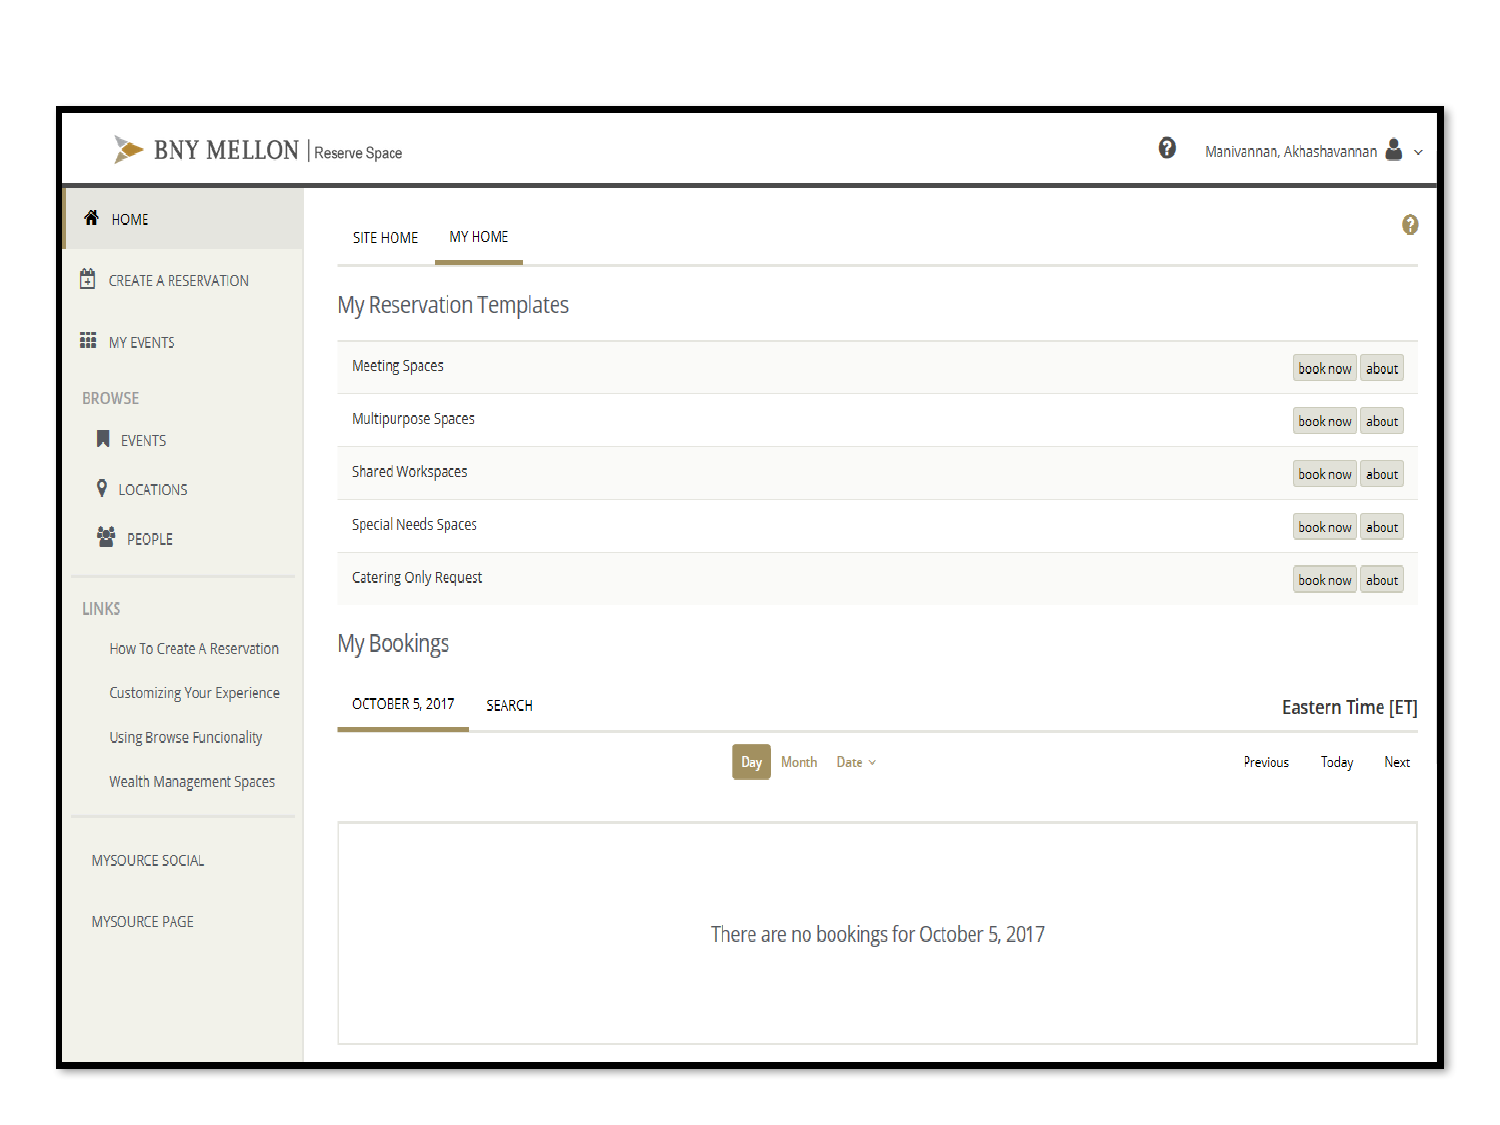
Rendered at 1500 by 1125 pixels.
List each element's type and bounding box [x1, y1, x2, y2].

picture [62, 112, 1438, 1063]
